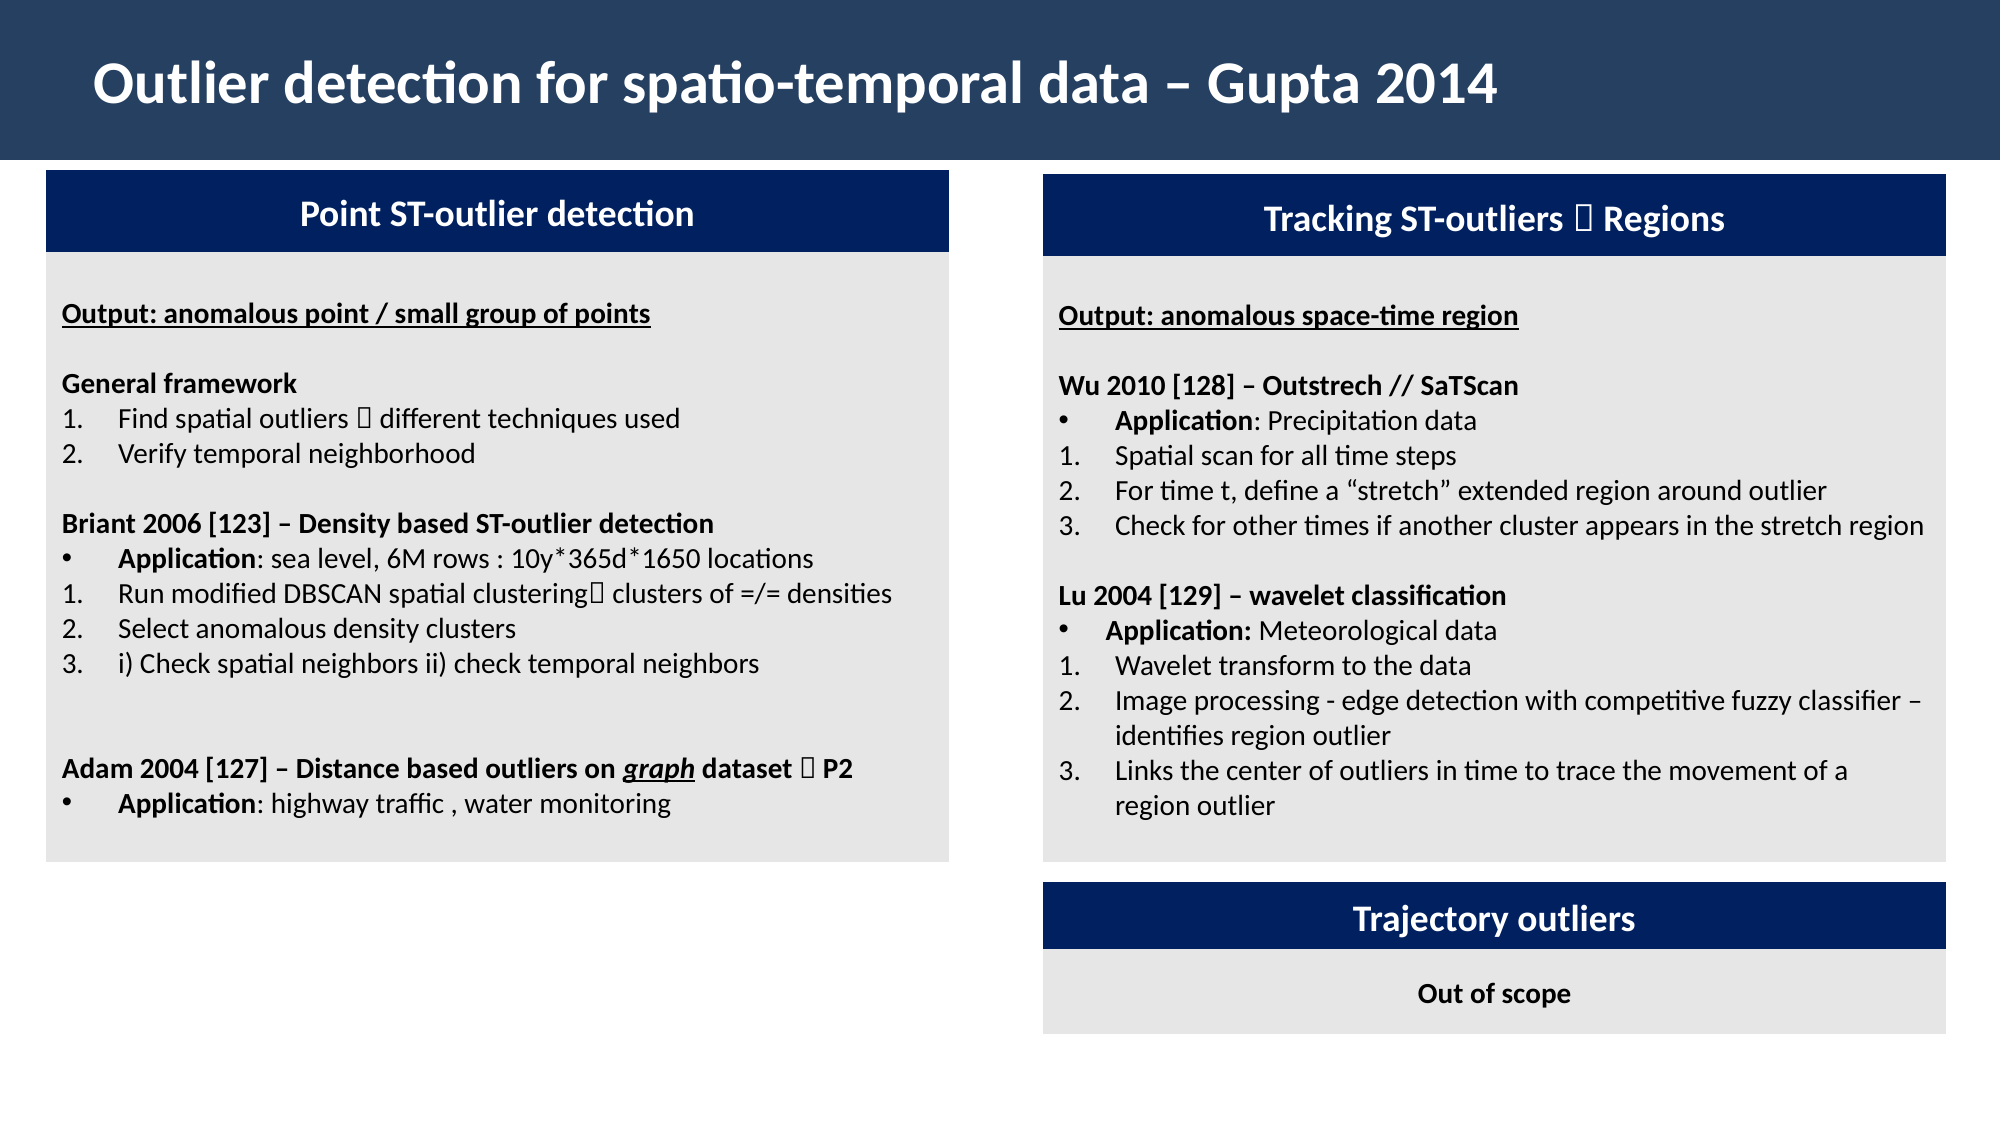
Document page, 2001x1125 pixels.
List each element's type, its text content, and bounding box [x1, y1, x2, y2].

text_box Trajectory outliers [1043, 882, 1946, 949]
text_box Output: anomalous space-time region Wu 2010 [128] – Outstrech // SaTScan Application: Precipitation data Spatial scan for all time steps For time t, define a “stretch” extended region around outlier Check for other times if another cluster appears in the stretch region Lu 2004 [129] – wavelet classification Application: Meteorological data Wavelet transform to the data Image processing - edge detection with competitive fuzzy classifier – identifies region outlier Links the center of outliers in time to trace the movement of a region outlier [1043, 256, 1946, 862]
text_box Output: anomalous point / small group of points General framework Find spatial outliers  different techniques used Verify temporal neighborhood Briant 2006 [123] – Density based ST-outlier detection Application: sea level, 6M rows : 10y*365d*1650 locations Run modified DBSCAN spatial clustering clusters of =/= densities Select anomalous density clusters i) Check spatial neighbors ii) check temporal neighbors Adam 2004 [127] – Distance based outliers on graph dataset  P2 Application: highway traffic , water monitoring [46, 252, 949, 862]
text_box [0, 0, 2000, 160]
text_box Point ST-outlier detection [46, 170, 949, 252]
text_box Out of scope [1043, 949, 1946, 1034]
text_box Tracking ST-outliers  Regions [1043, 174, 1946, 256]
